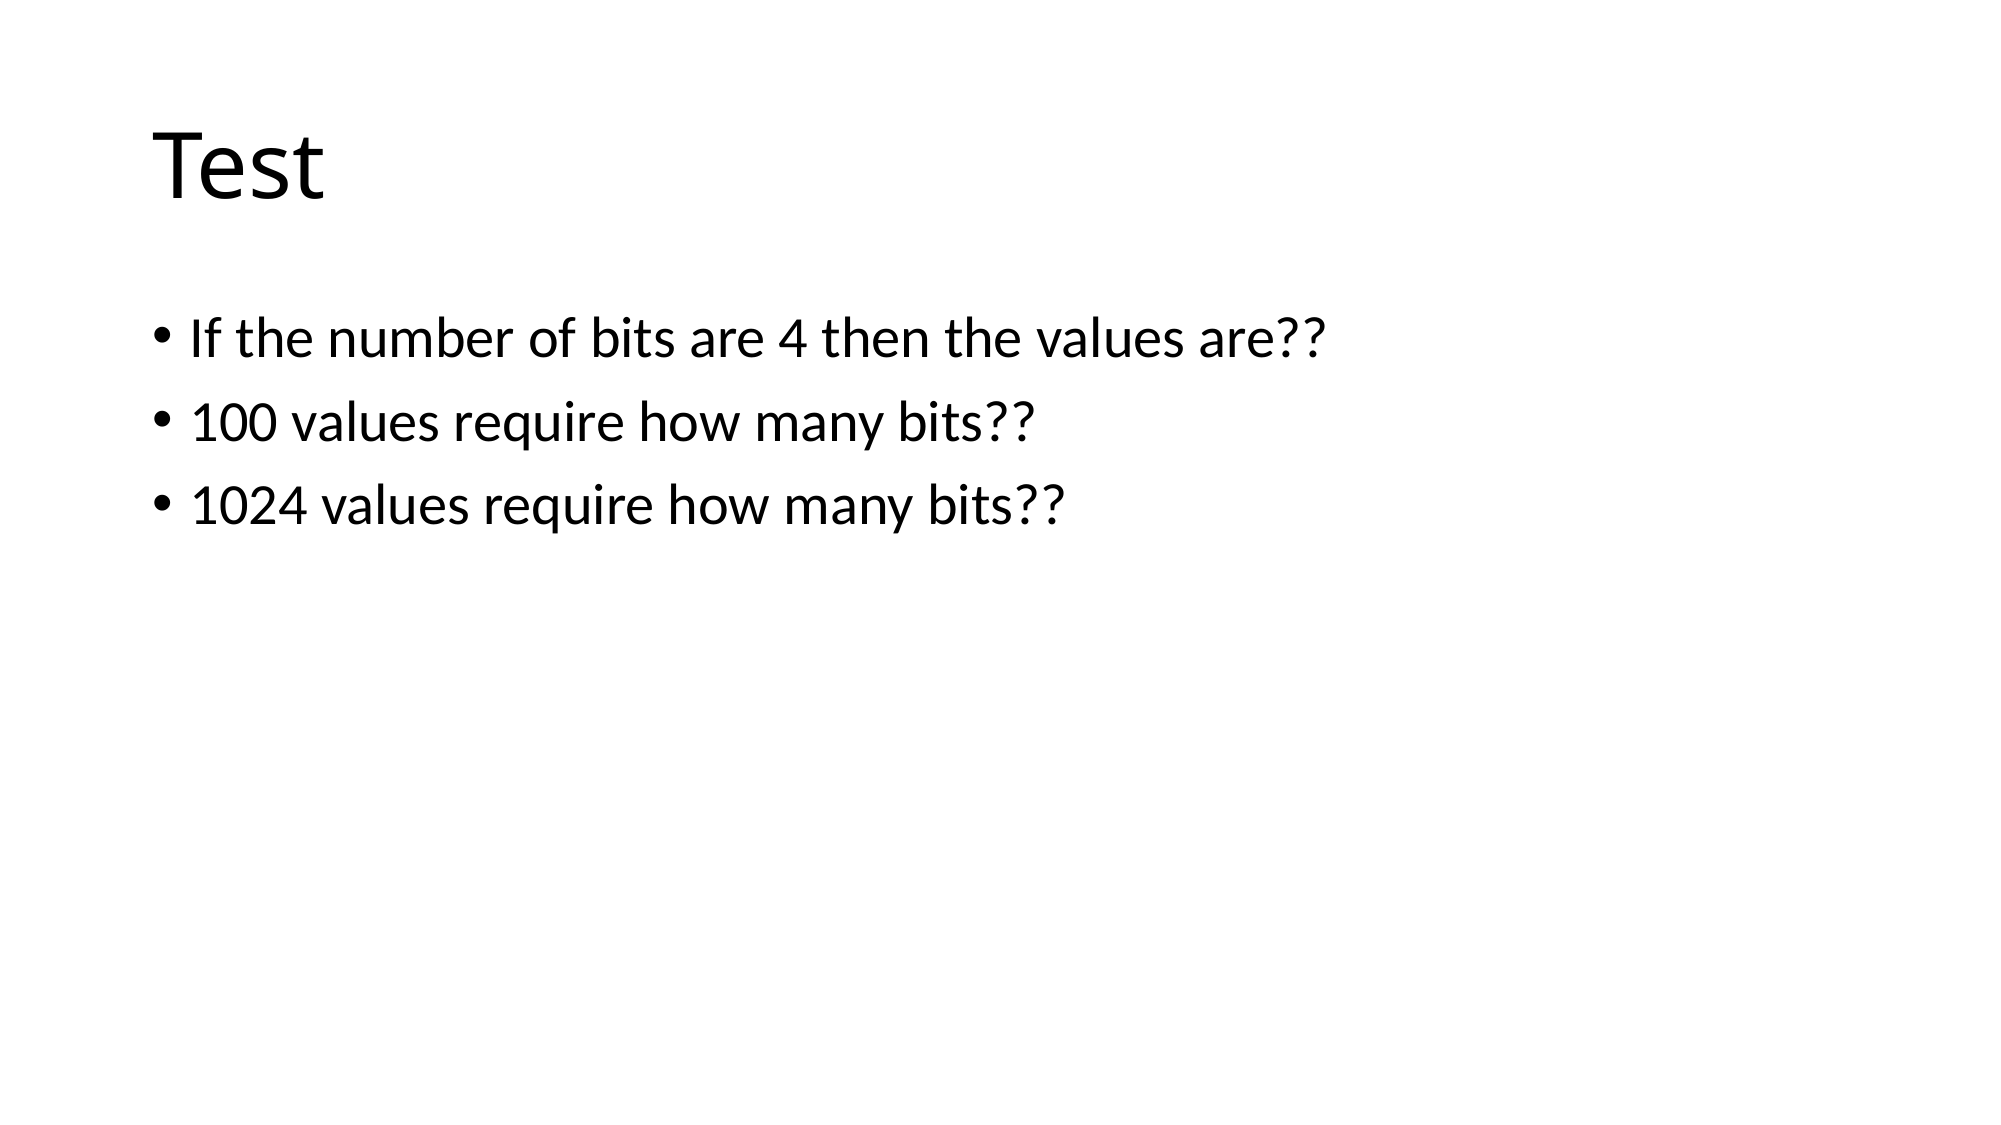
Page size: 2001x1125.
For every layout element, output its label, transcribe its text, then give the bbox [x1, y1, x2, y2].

list If the number of bits are 4 then the values are?? 100 values require how many bits?? 1024 values require how many bits?? [137, 299, 1863, 1014]
title Test [137, 59, 1863, 278]
